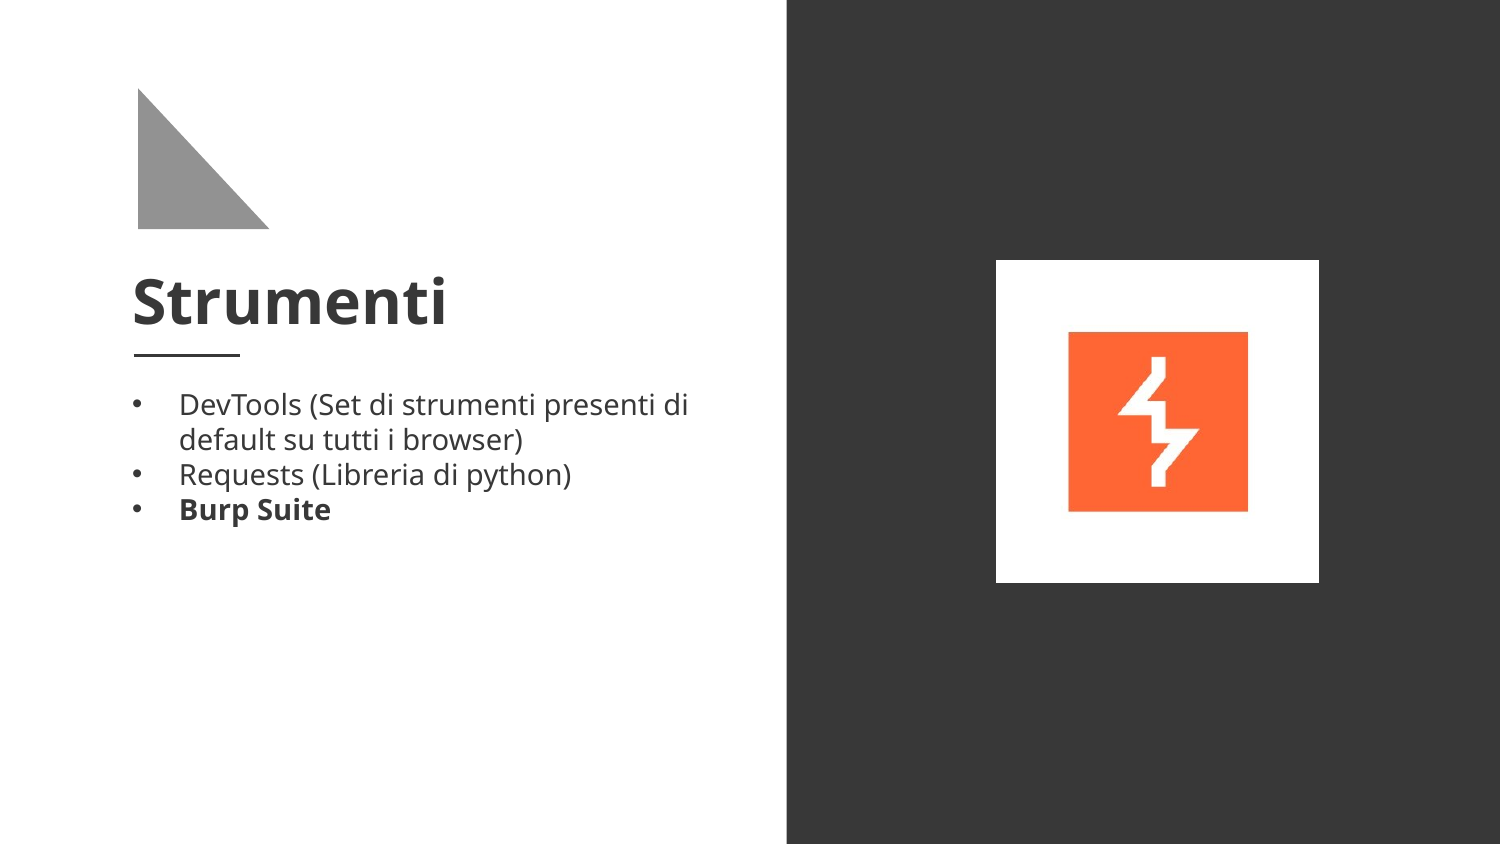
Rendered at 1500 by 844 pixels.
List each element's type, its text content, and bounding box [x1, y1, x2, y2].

title Strumenti [116, 236, 750, 371]
picture [996, 260, 1320, 584]
subtitle DevTools (Set di strumenti presenti di default su tutti i browser) Requests (Libreria di python) Burp Suite [116, 371, 750, 641]
